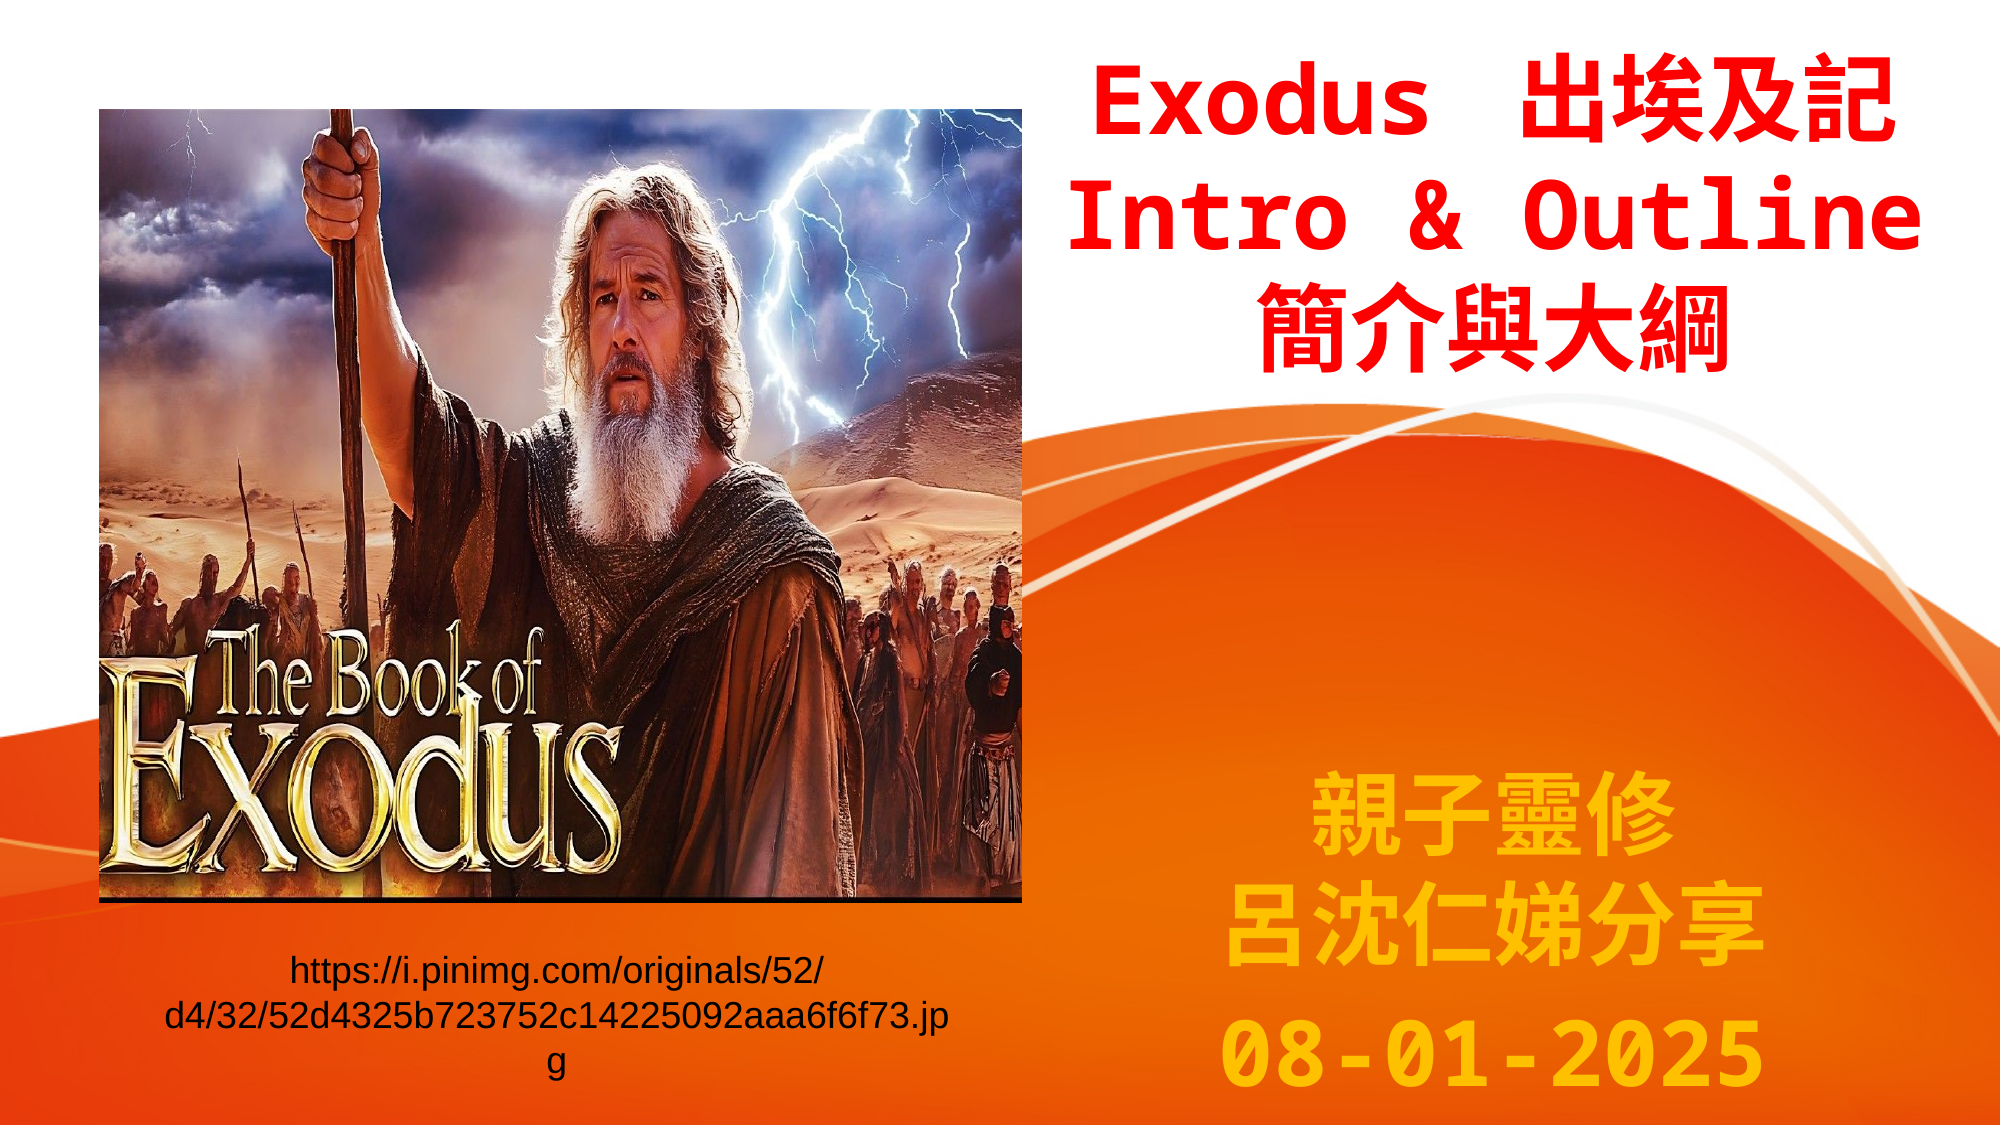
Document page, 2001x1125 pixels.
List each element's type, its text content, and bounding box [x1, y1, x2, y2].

subtitle 親子靈修 呂沈仁娣分享 08-01-2025 [1150, 749, 1837, 1115]
text_box https://i.pinimg.com/originals/52/d4/32/52d4325b723752c14225092aaa6f6f73.jpg [143, 938, 970, 1034]
picture [0, 42, 2000, 1125]
title Exodus 出埃及記 Intro & Outline 簡介與大綱 [1040, 11, 1947, 410]
